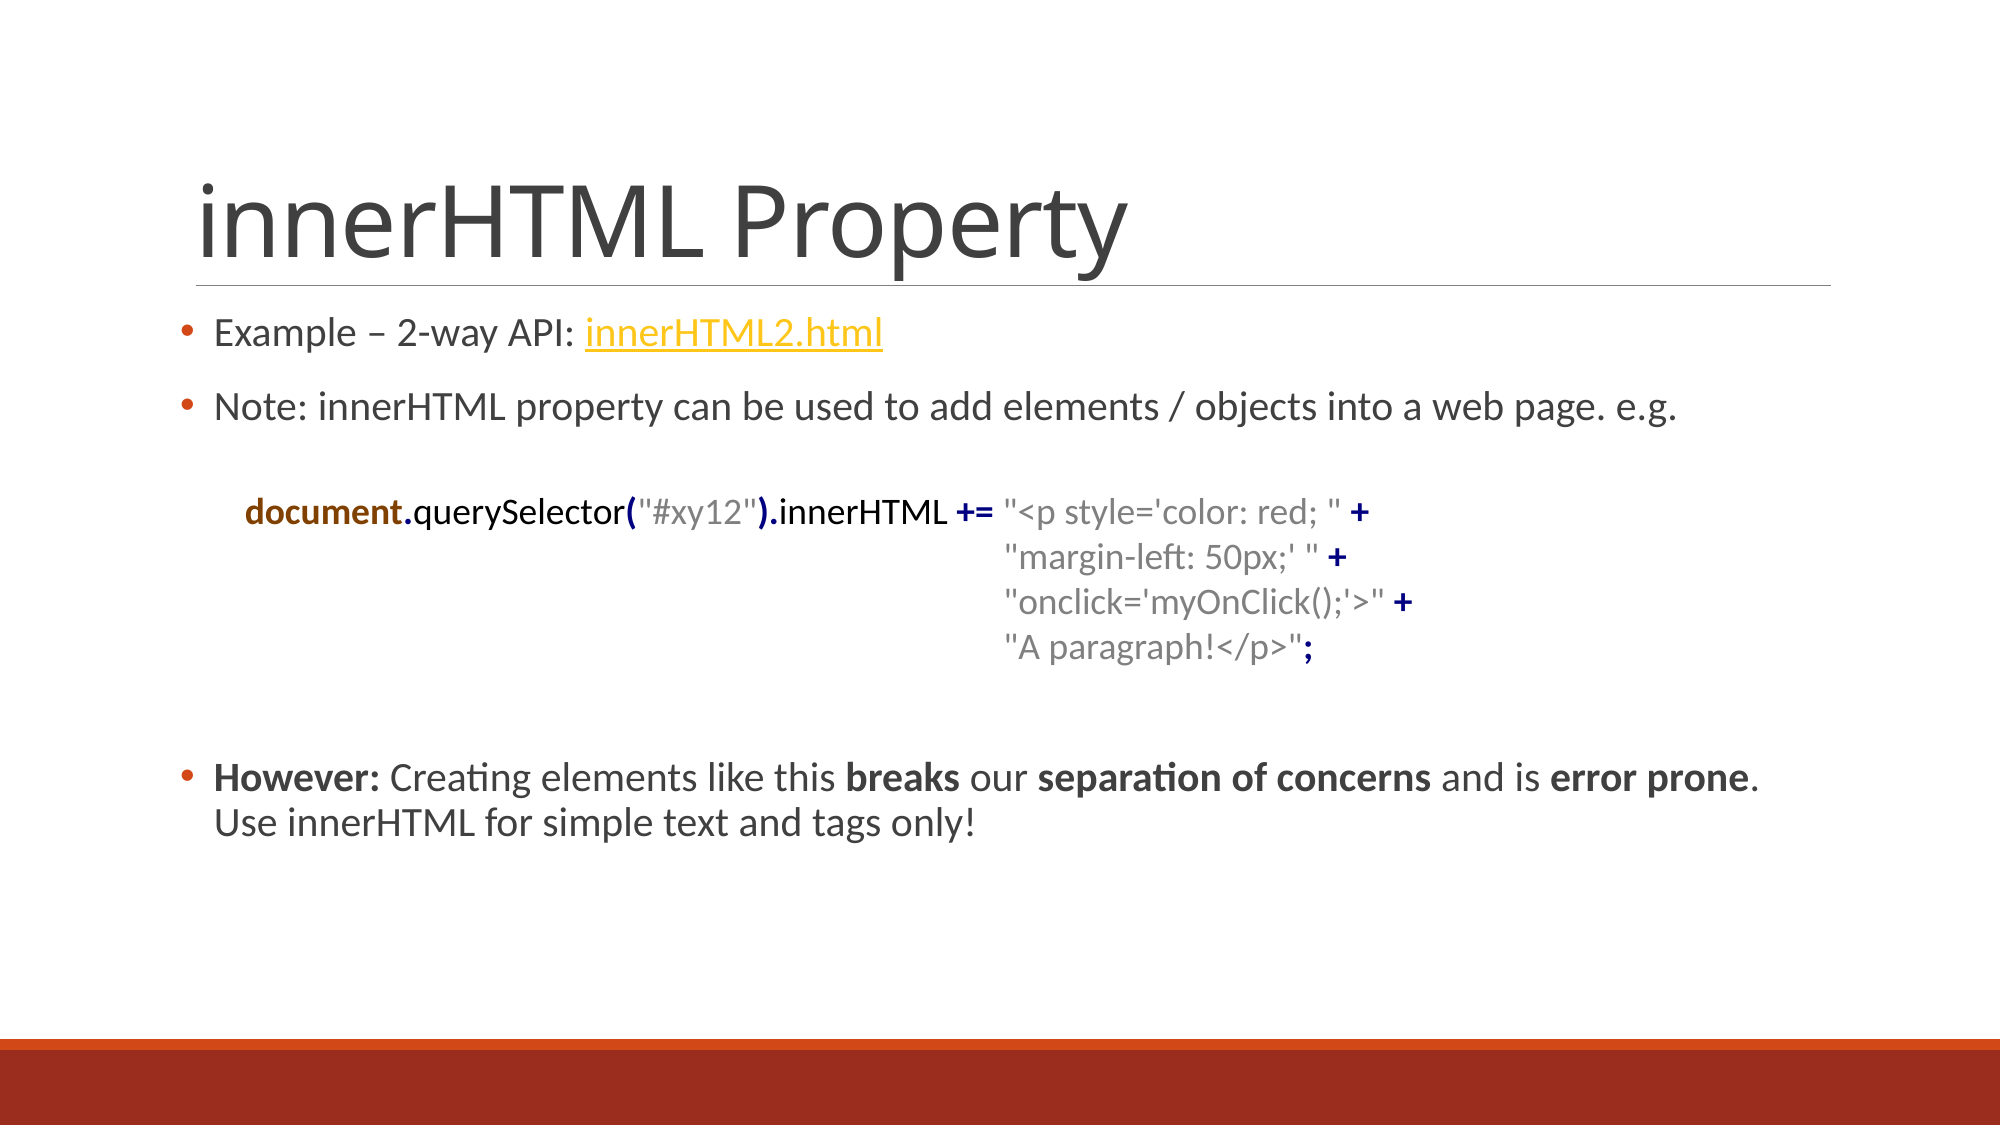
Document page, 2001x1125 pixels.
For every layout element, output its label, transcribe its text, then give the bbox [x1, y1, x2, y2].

title innerHTML Property [180, 47, 1830, 285]
text_box document.querySelector("#xy12").innerHTML += "<p style='color: red; " + "margin-left: 50px;' " + "onclick='myOnClick();'>" + "A paragraph!</p>"; [230, 479, 1588, 675]
list Example – 2-way API: innerHTML2.html Note: innerHTML property can be used to add elements / objects into a web page. e.g. However: Creating elements like this breaks our separation of concerns and is error prone. Use innerHTML for simple text and tags only! [180, 302, 1830, 963]
